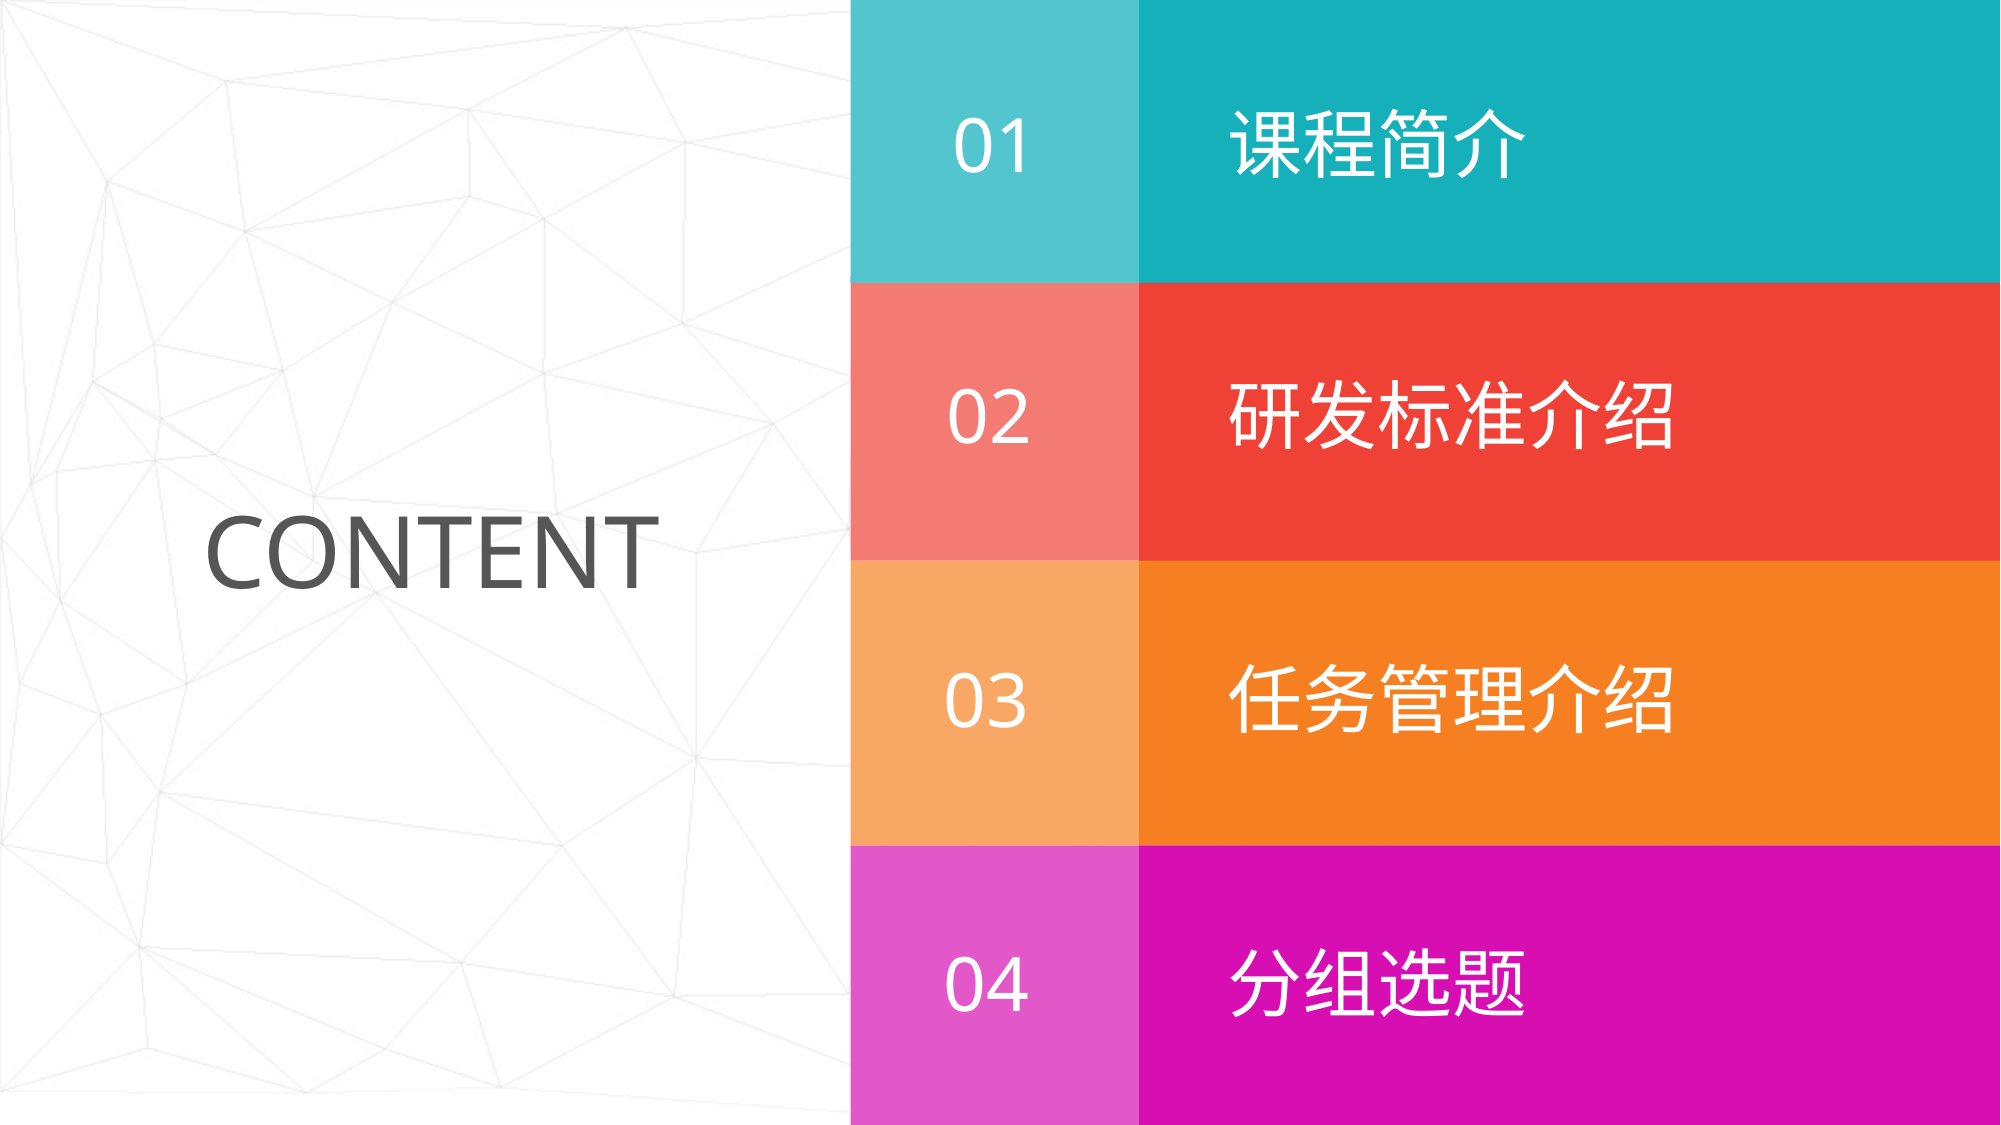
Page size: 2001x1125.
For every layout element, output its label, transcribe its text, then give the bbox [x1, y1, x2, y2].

text_box 研发标准介绍 [1212, 361, 1869, 467]
picture [0, 0, 850, 1125]
text_box 任务管理介绍 [1212, 645, 1869, 750]
text_box 课程简介 [1212, 89, 1869, 195]
text_box 分组选题 [1212, 928, 1869, 1034]
